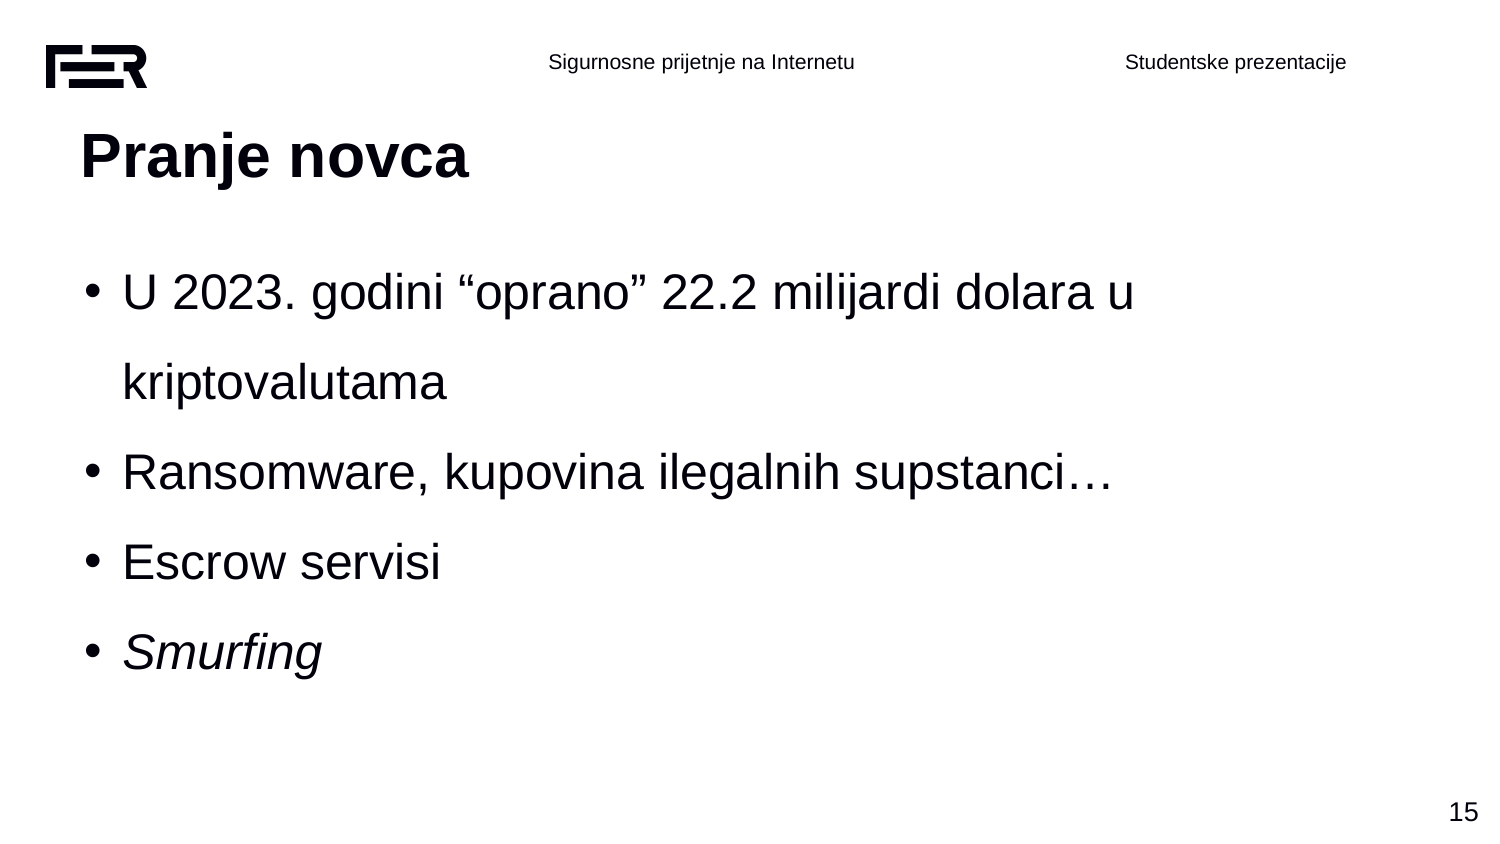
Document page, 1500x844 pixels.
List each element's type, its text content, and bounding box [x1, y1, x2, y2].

picture [46, 45, 147, 88]
slide_number ‹#› [1403, 779, 1494, 844]
list Pranje novca [69, 107, 1349, 196]
list U 2023. godini “oprano” 22.2 milijardi dolara u kriptovalutama Ransomware, kupovina ilegalnih supstanci… Escrow servisi Smurfing [69, 224, 1349, 712]
